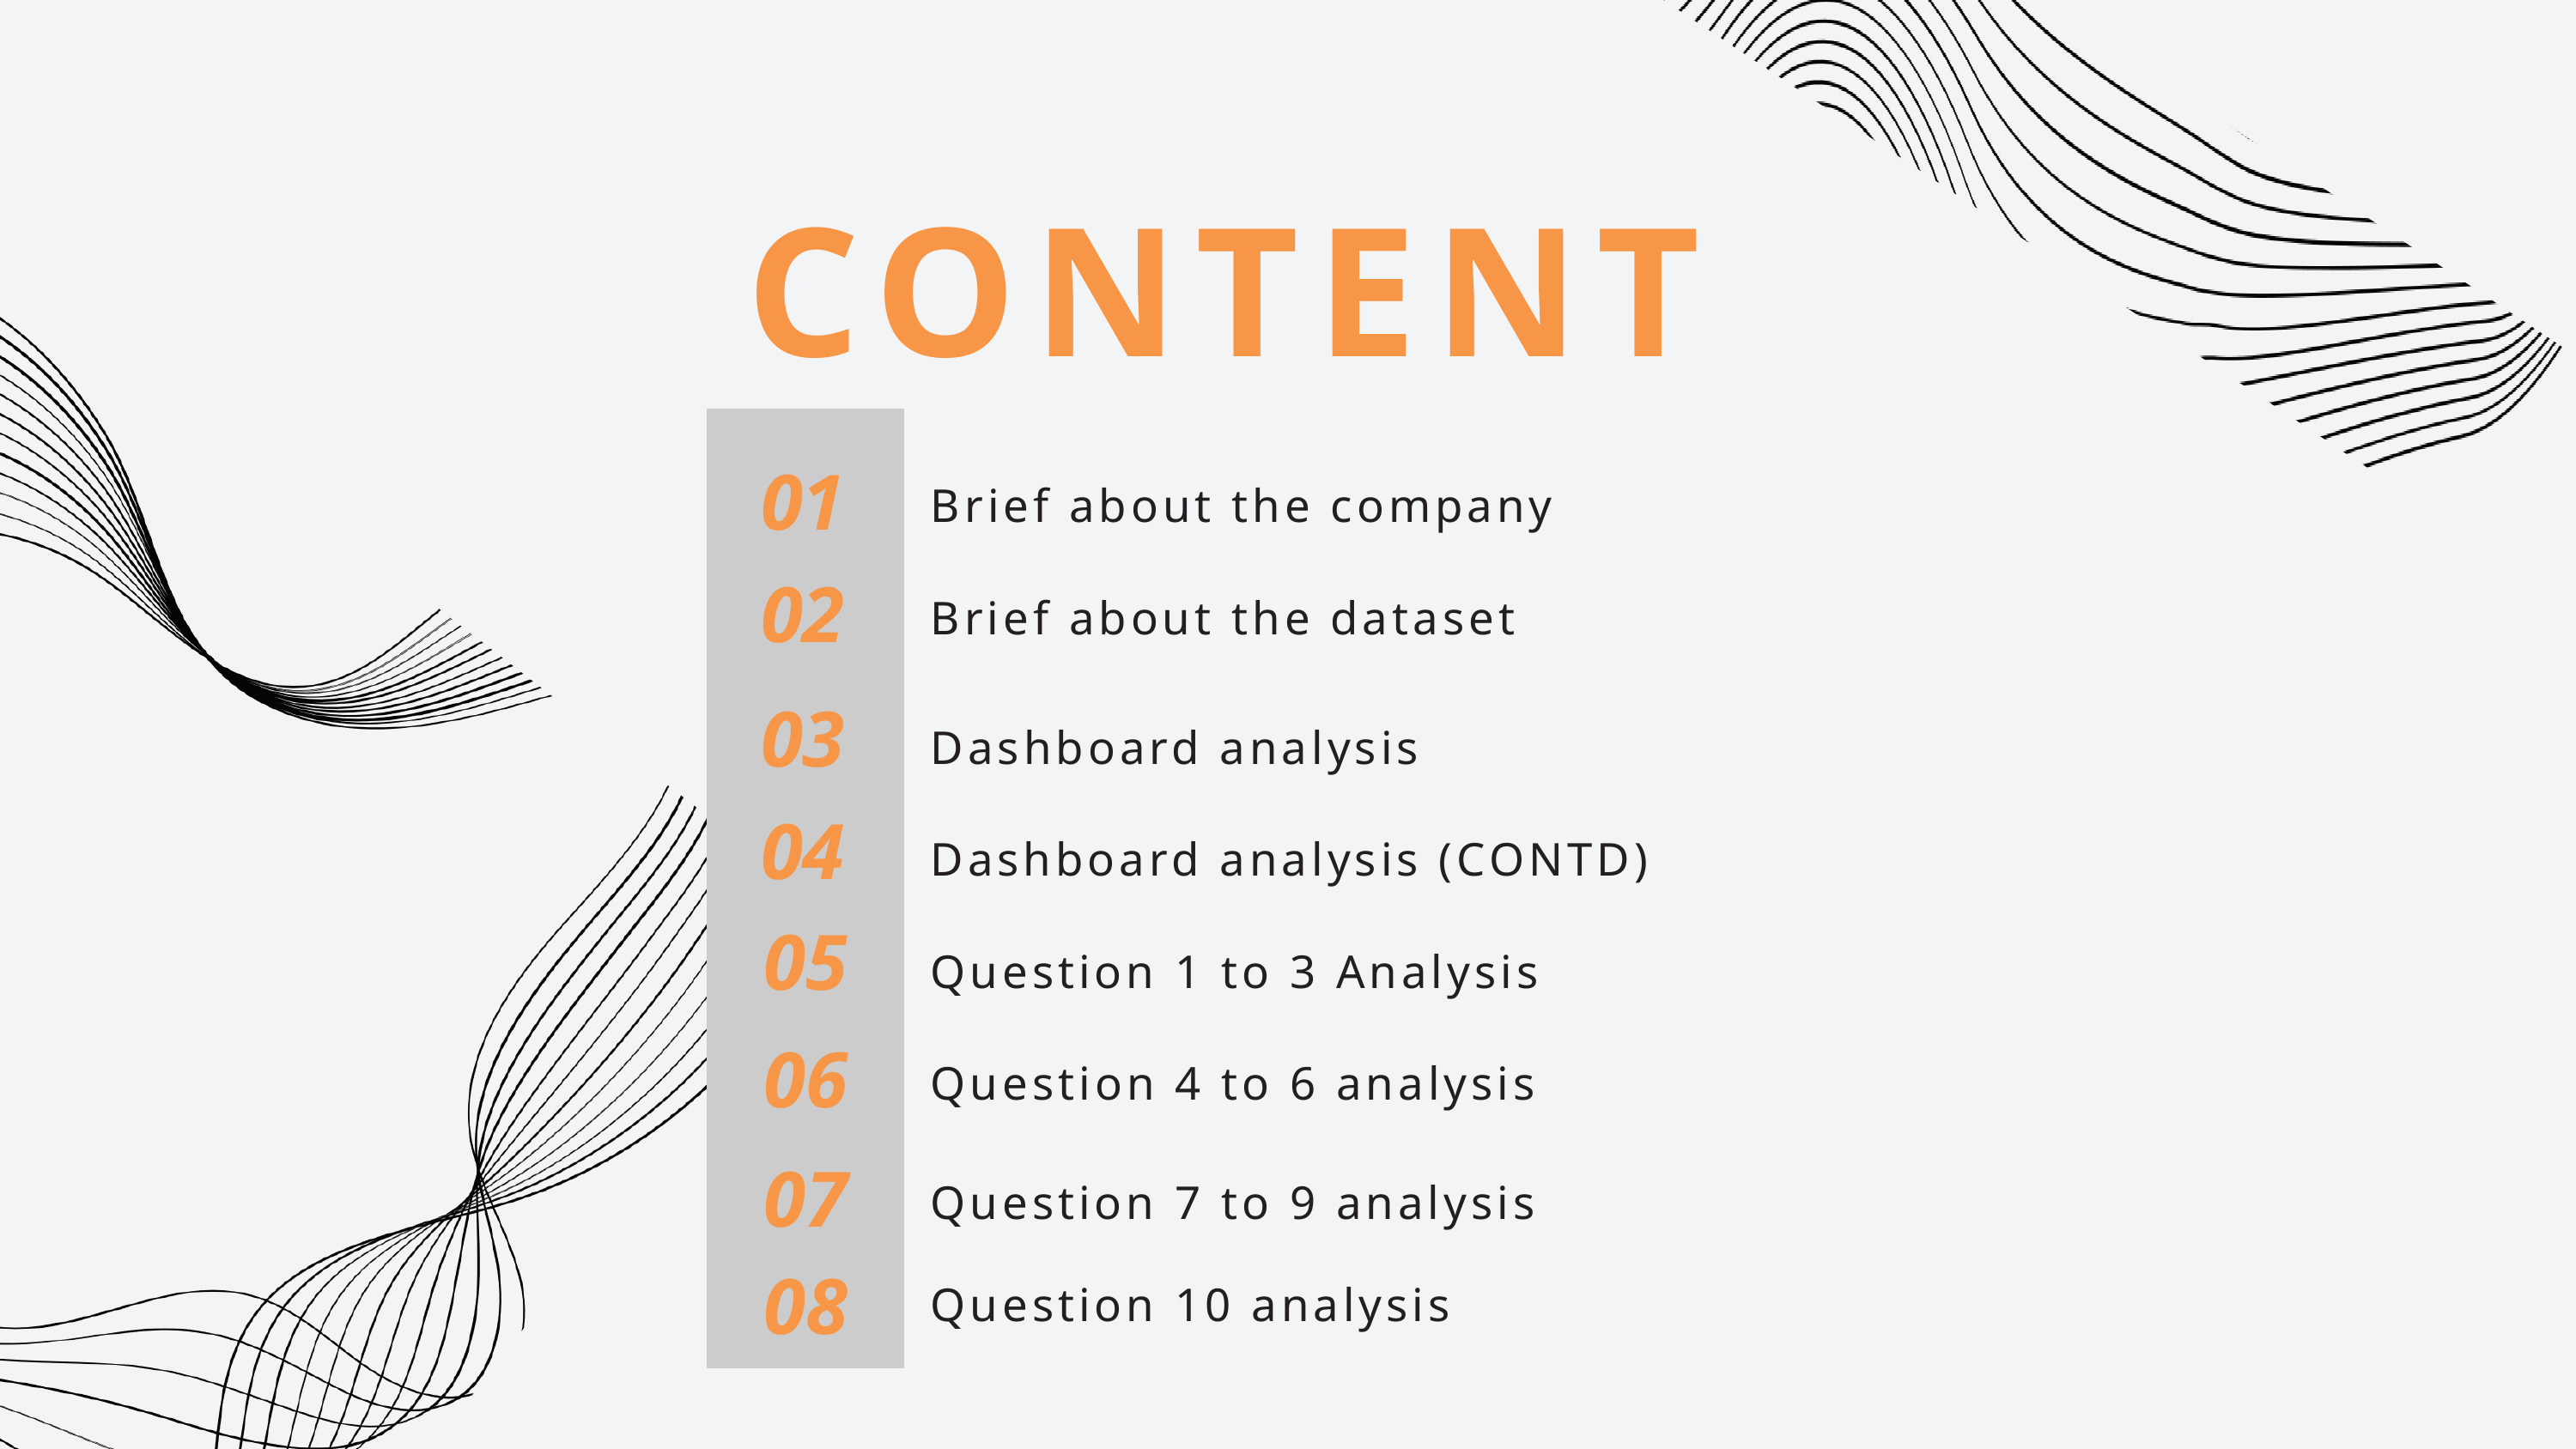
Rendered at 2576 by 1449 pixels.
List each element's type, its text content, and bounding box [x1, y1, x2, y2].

text_box Question 7 to 9 analysis [930, 1166, 1787, 1228]
text_box Question 10 analysis [930, 1268, 1787, 1331]
text_box Dashboard analysis (CONTD) [930, 822, 1787, 885]
text_box Dashboard analysis [930, 711, 1747, 773]
text_box [1663, 0, 2576, 607]
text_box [707, 408, 905, 1368]
text_box Brief about the company [930, 469, 1747, 532]
text_box Question 1 to 3 Analysis [930, 935, 1787, 998]
text_box Question 4 to 6 analysis [930, 1046, 1747, 1110]
text_box [0, 270, 702, 1449]
text_box CONTENT [702, 146, 1747, 393]
text_box Brief about the dataset [930, 581, 1787, 644]
